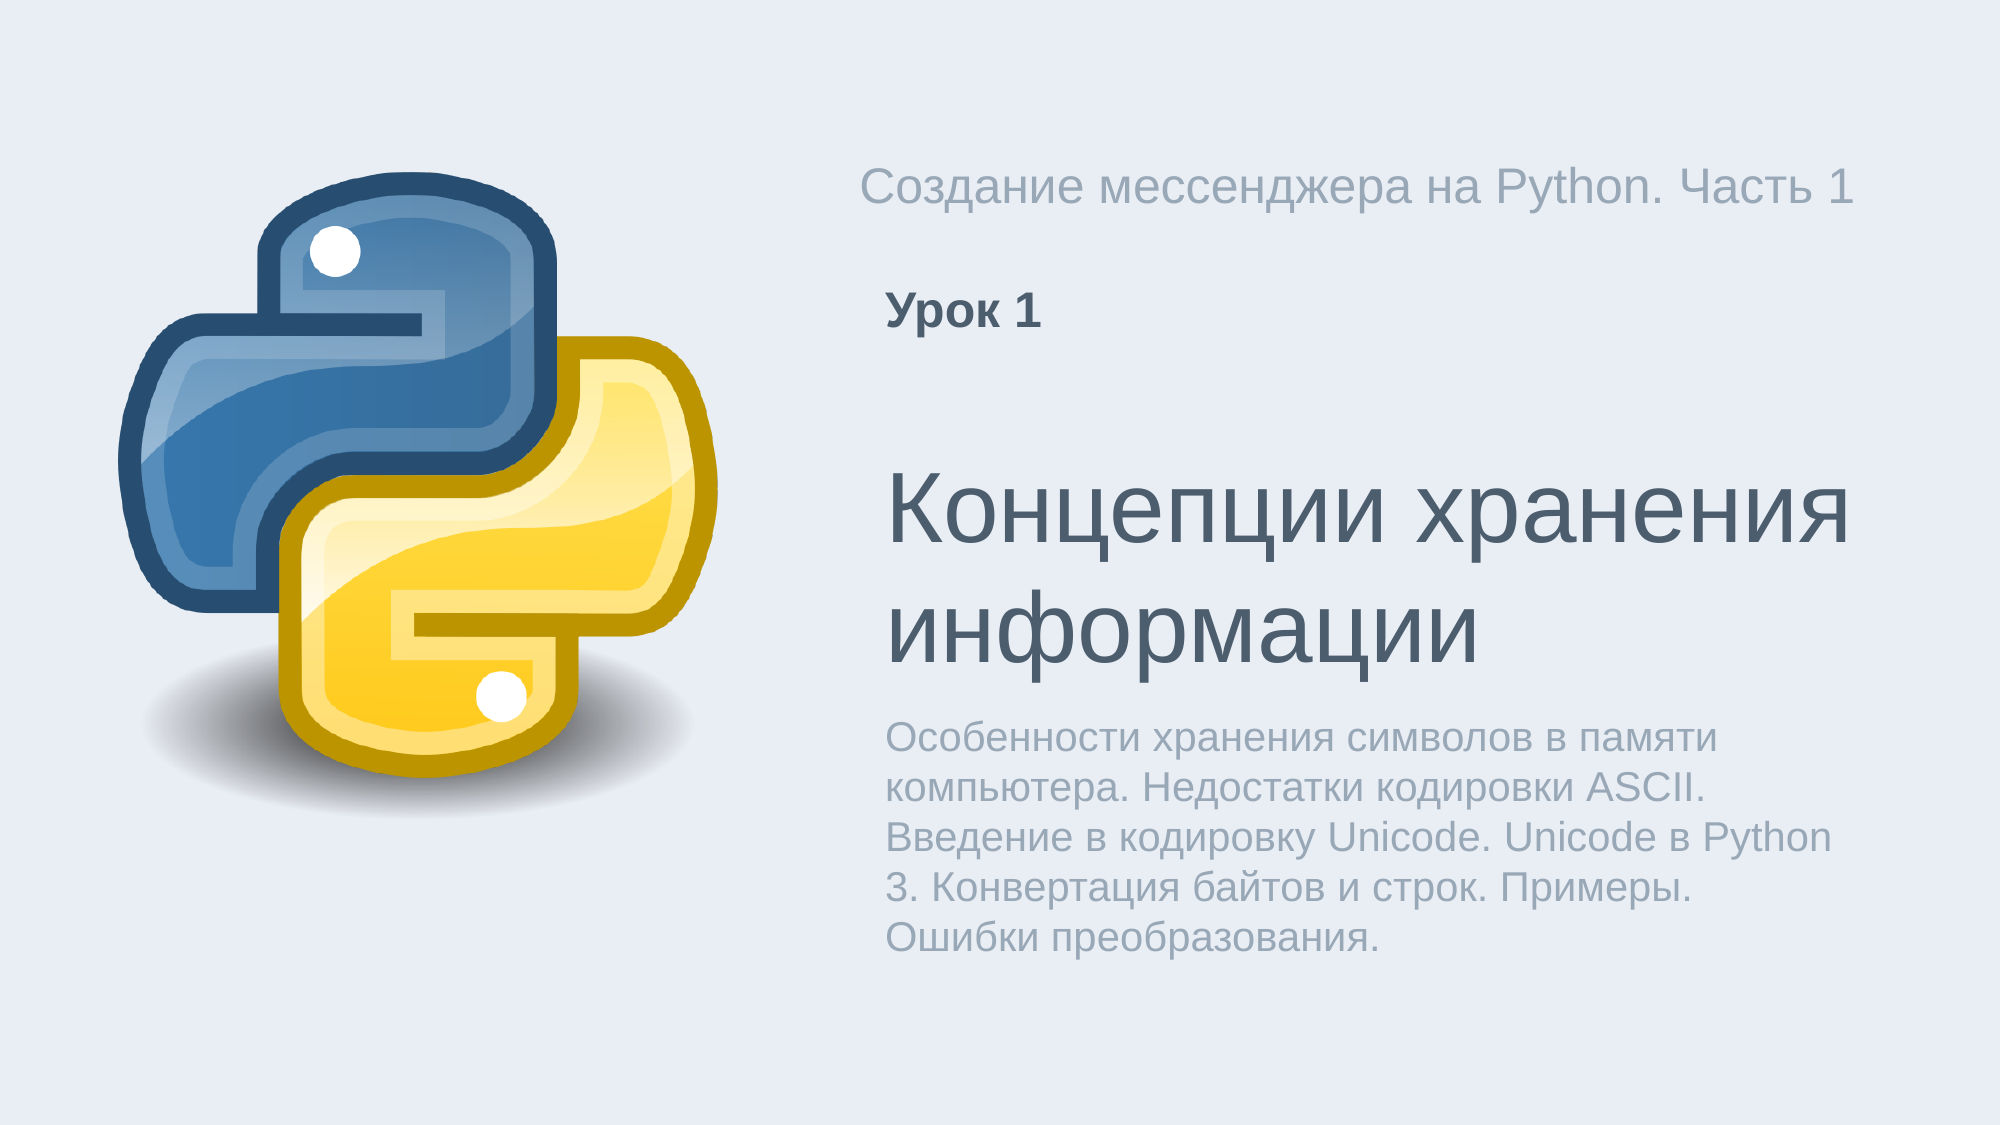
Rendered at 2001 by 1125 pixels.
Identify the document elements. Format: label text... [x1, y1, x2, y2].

title Концепции хранения информации [870, 374, 1875, 752]
text_box Урок 1 [870, 249, 1875, 374]
text_box Создание мессенджера на Python. Часть 1 [844, 125, 1875, 250]
subtitle Особенности хранения символов в памяти компьютера. Недостатки кодировки ASCII. Введение в кодировку Unicode. Unicode в Python 3. Конвертация байтов и строк. Примеры. Ошибки преобразования. [870, 781, 1875, 1030]
picture [78, 156, 758, 836]
